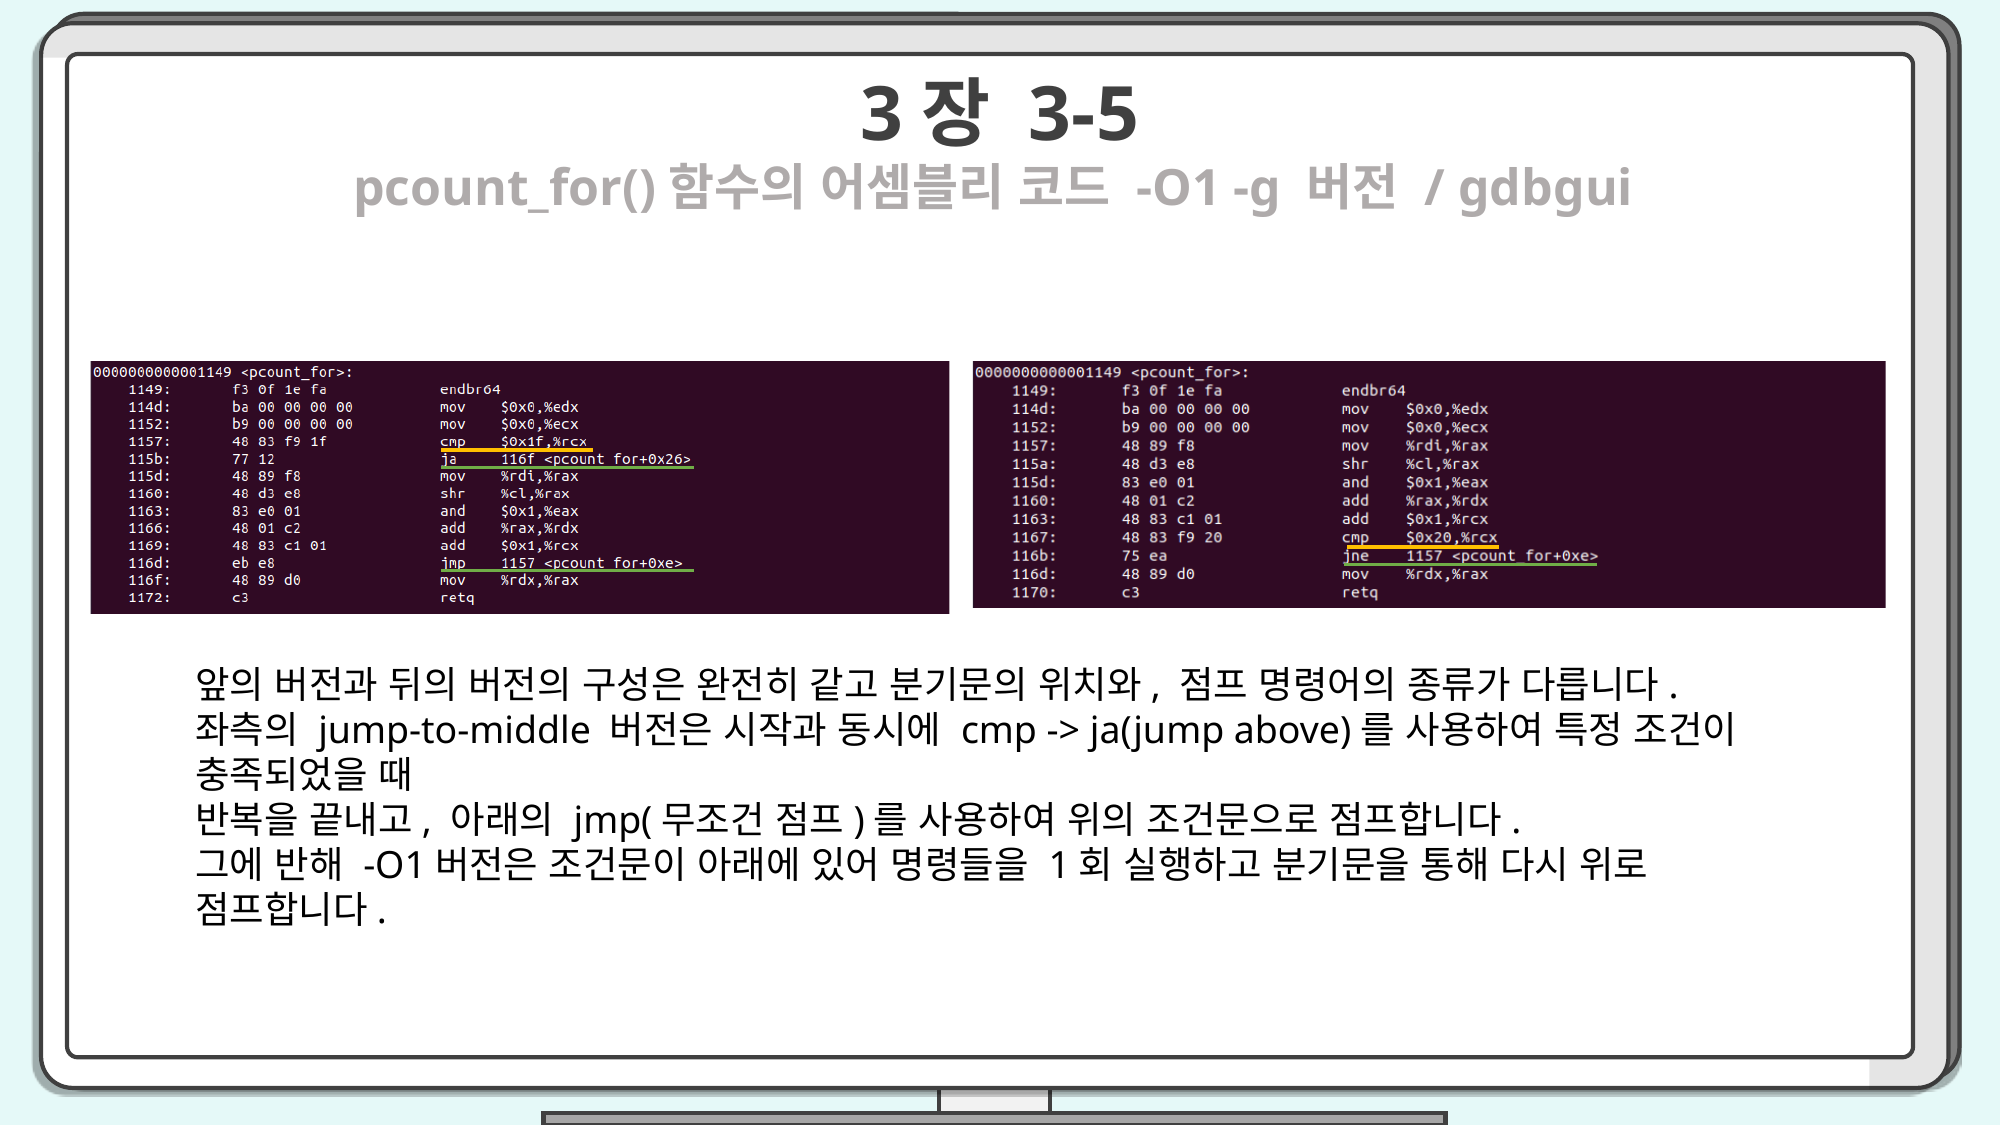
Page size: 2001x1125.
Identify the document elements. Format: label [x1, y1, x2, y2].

picture [90, 361, 950, 614]
text_box [40, 13, 1960, 1125]
picture [972, 361, 1886, 608]
